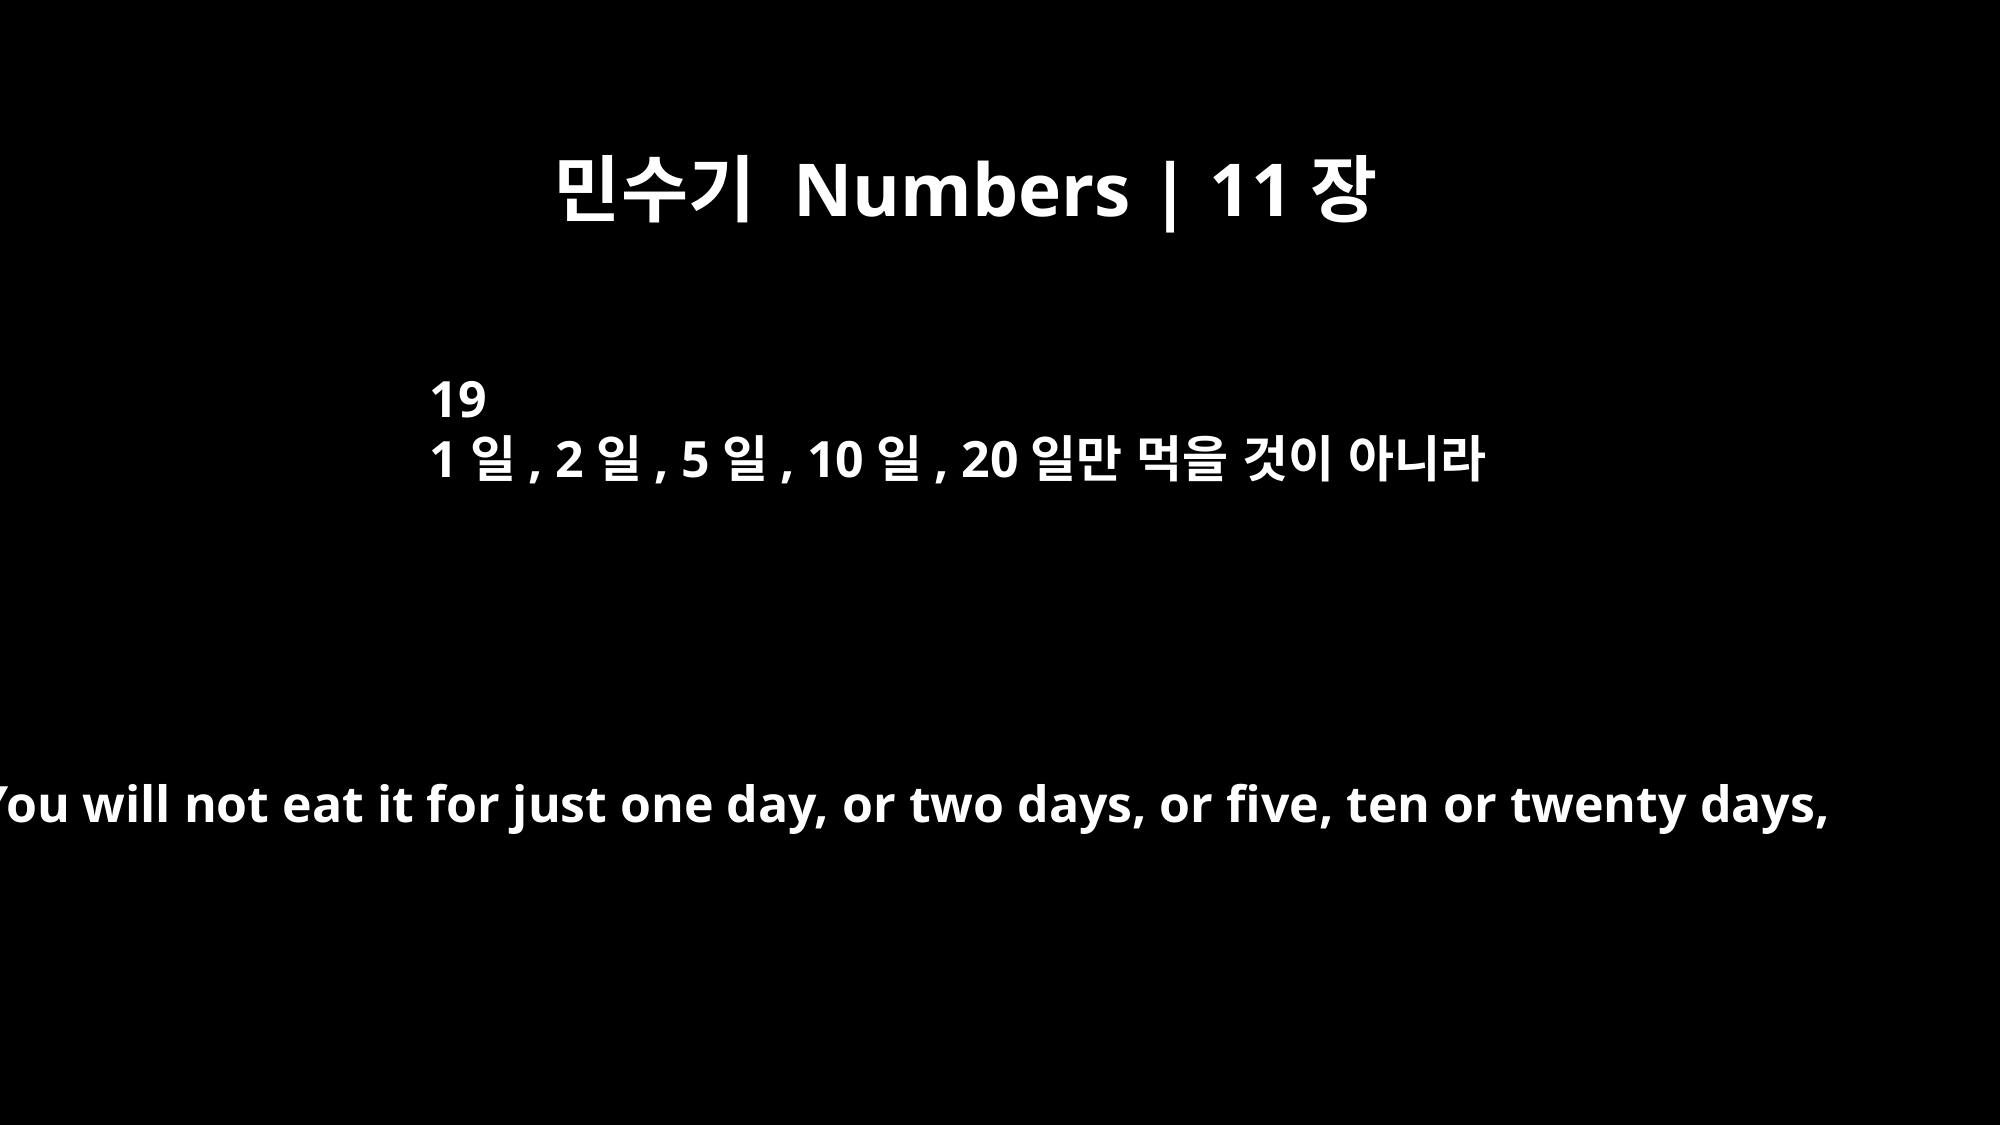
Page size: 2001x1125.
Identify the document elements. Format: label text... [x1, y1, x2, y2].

text_box You will not eat it for just one day, or two days, or five, ten or twenty days, [0, 764, 1846, 840]
text_box 민수기 Numbers | 11장 [538, 136, 1393, 239]
text_box 19 1일, 2일, 5일, 10일, 20일만 먹을 것이 아니라 [415, 359, 1502, 495]
